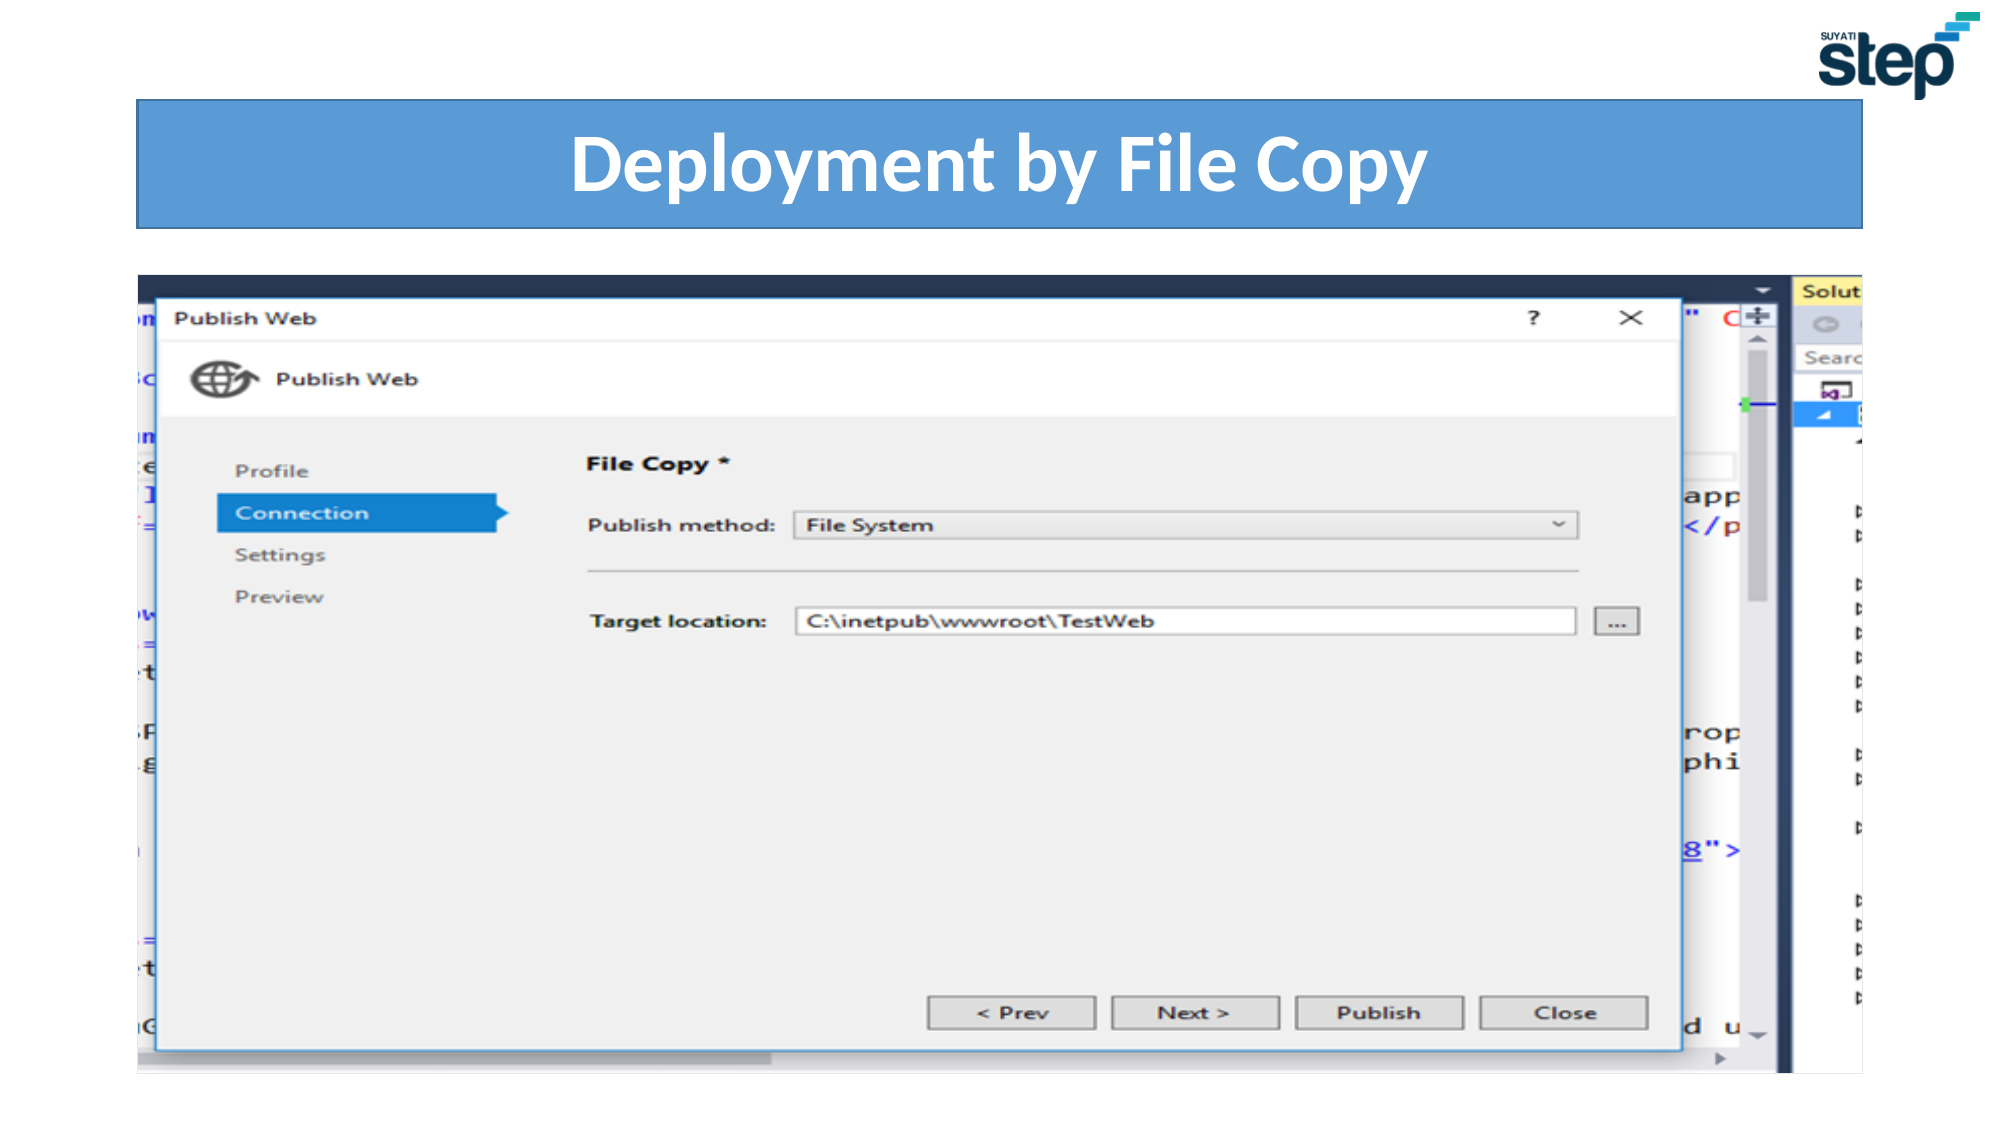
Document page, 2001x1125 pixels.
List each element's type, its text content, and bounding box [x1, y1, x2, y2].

title Deployment by File Copy [136, 99, 1863, 229]
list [137, 274, 1863, 1074]
picture [1819, 12, 1980, 100]
